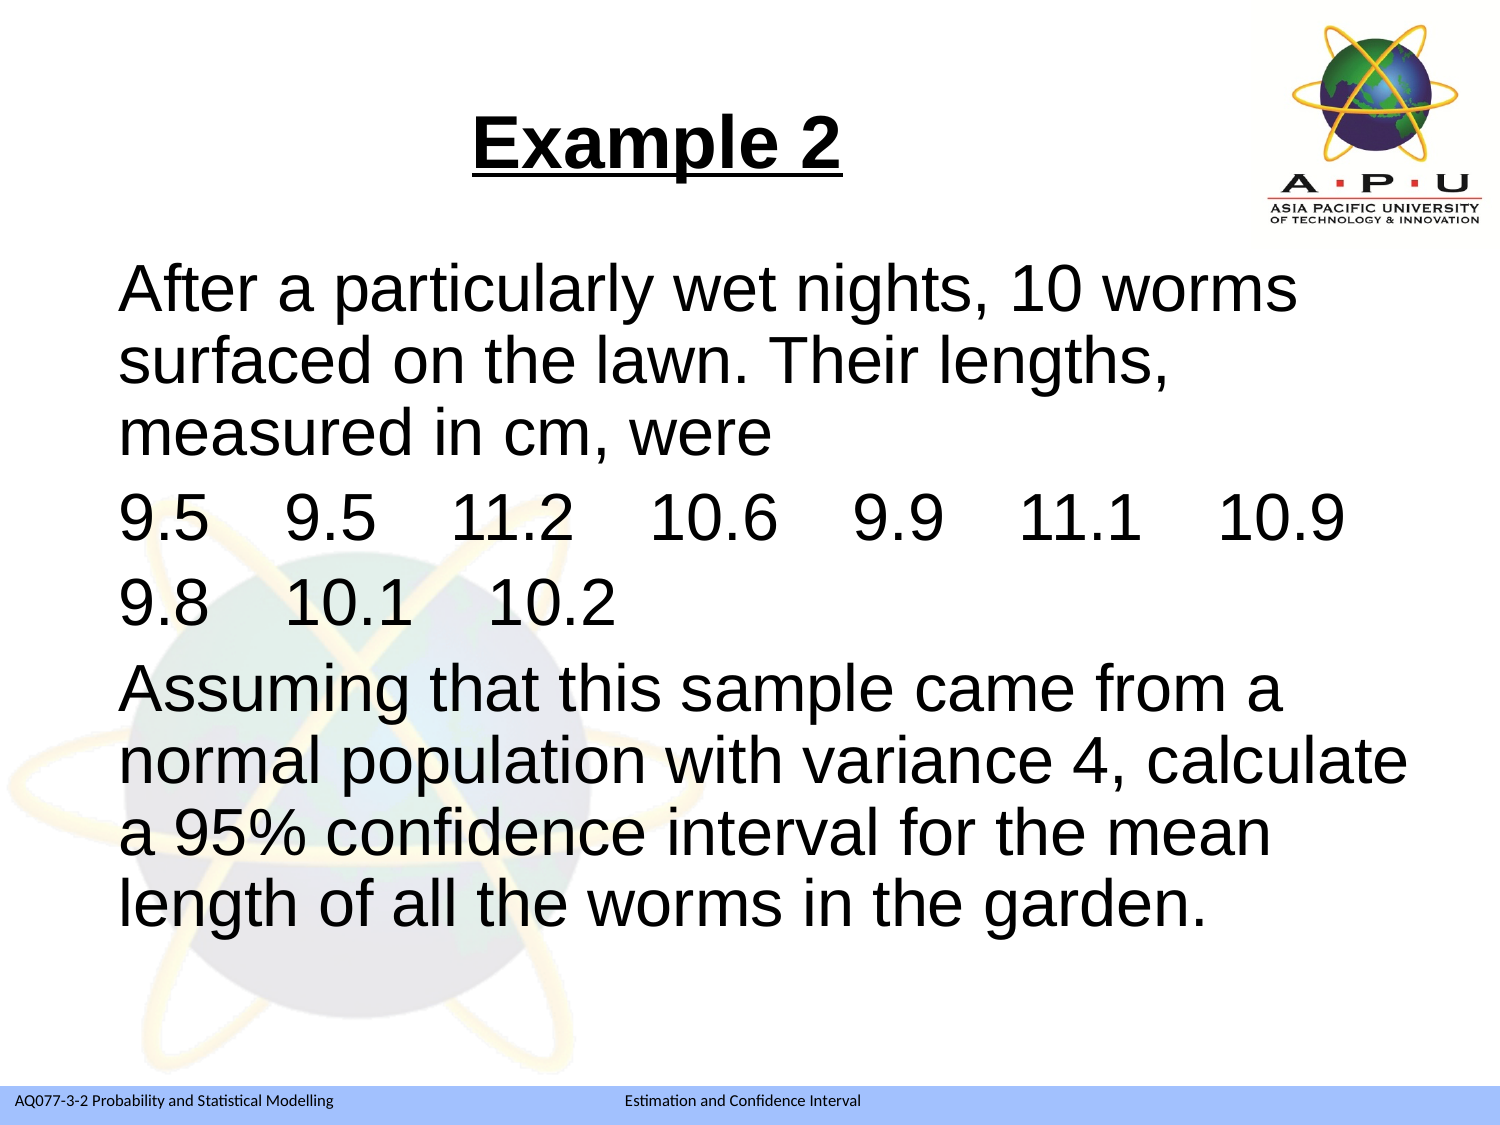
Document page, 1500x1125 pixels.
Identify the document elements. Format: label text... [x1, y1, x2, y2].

text_box After a particularly wet nights, 10 worms surfaced on the lawn. Their lengths, measured in cm, were 9.5 9.5 11.2 10.6 9.9 11.1 10.9 9.8 10.1 10.2 Assuming that this sample came from a normal population with variance 4, calculate a 95% confidence interval for the mean length of all the worms in the garden. [47, 246, 1430, 1021]
picture [1251, 0, 1500, 249]
title Example 2 [79, 45, 1235, 233]
